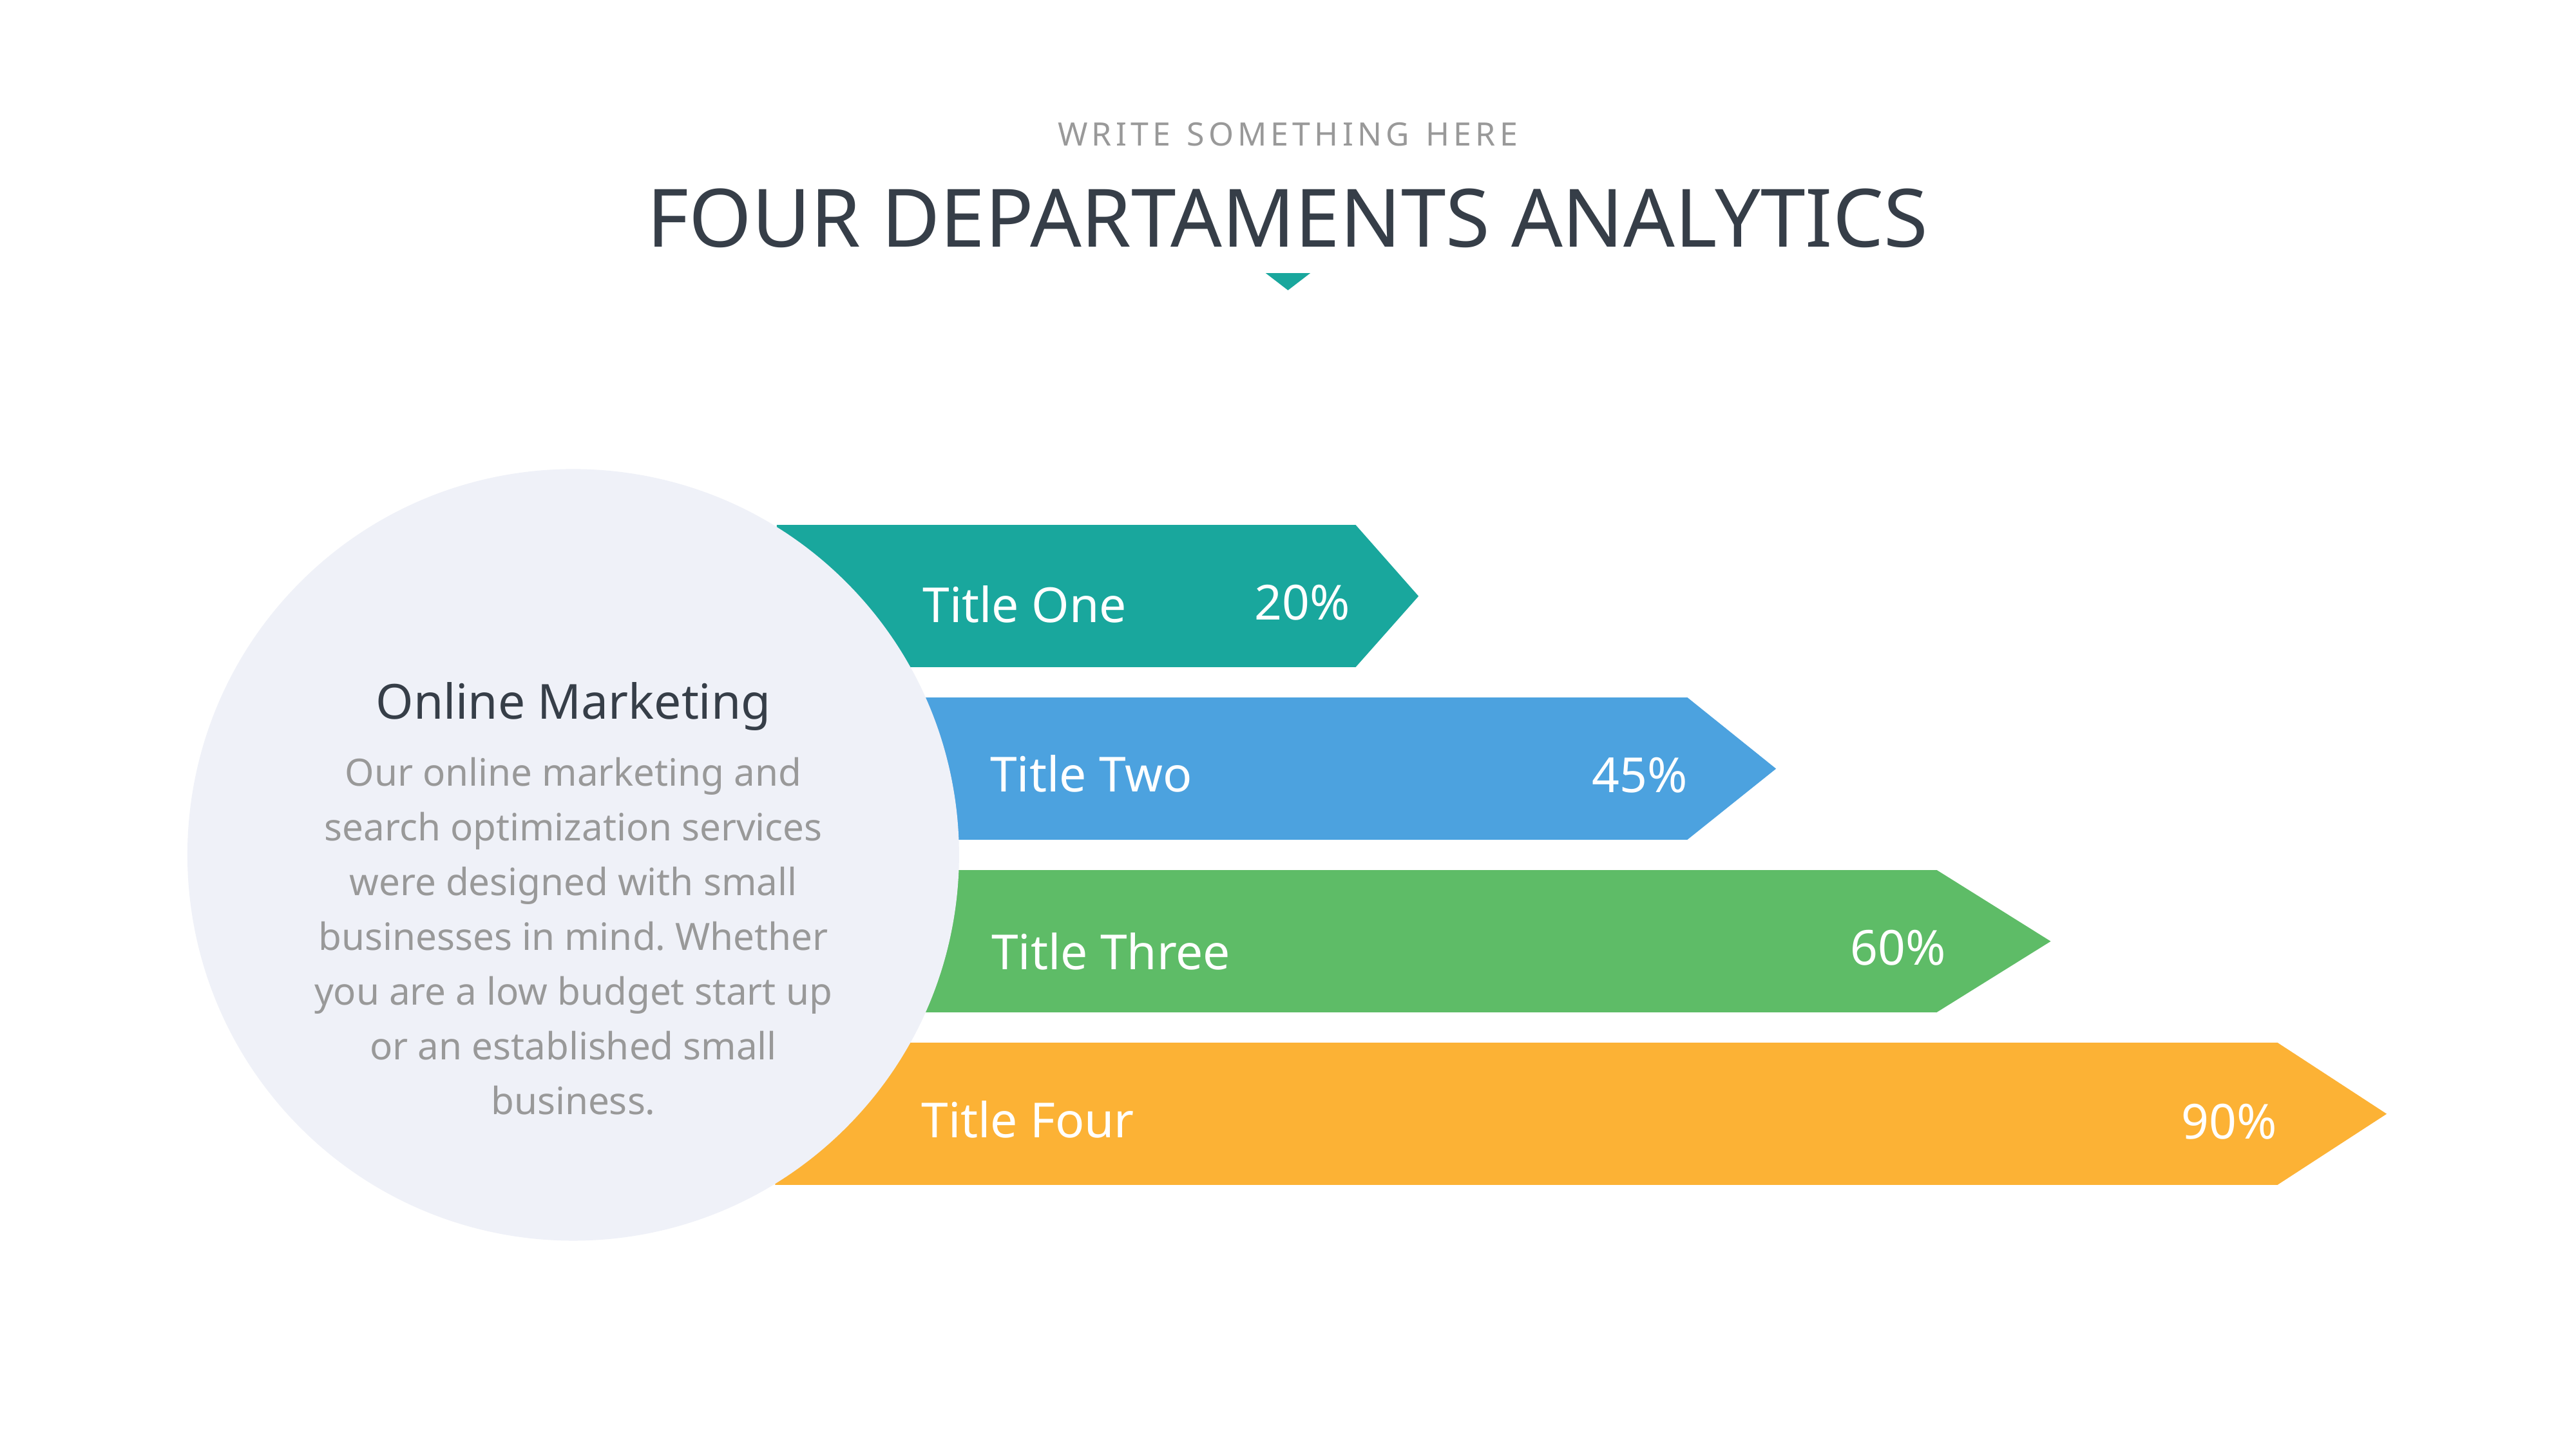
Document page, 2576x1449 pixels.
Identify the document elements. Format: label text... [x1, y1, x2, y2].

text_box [775, 1043, 2387, 1185]
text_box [523, 109, 2052, 269]
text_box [278, 665, 868, 1072]
text_box [926, 870, 2051, 1012]
text_box 20% [1245, 566, 1360, 634]
text_box Title Three [982, 916, 1241, 984]
text_box Title Two [980, 738, 1202, 806]
text_box 60% [1840, 912, 1956, 980]
text_box [926, 697, 1777, 840]
text_box [776, 525, 1419, 667]
text_box Title One [913, 569, 1136, 637]
text_box [187, 469, 959, 1241]
text_box 45% [1582, 739, 1697, 808]
text_box [1263, 272, 1313, 292]
